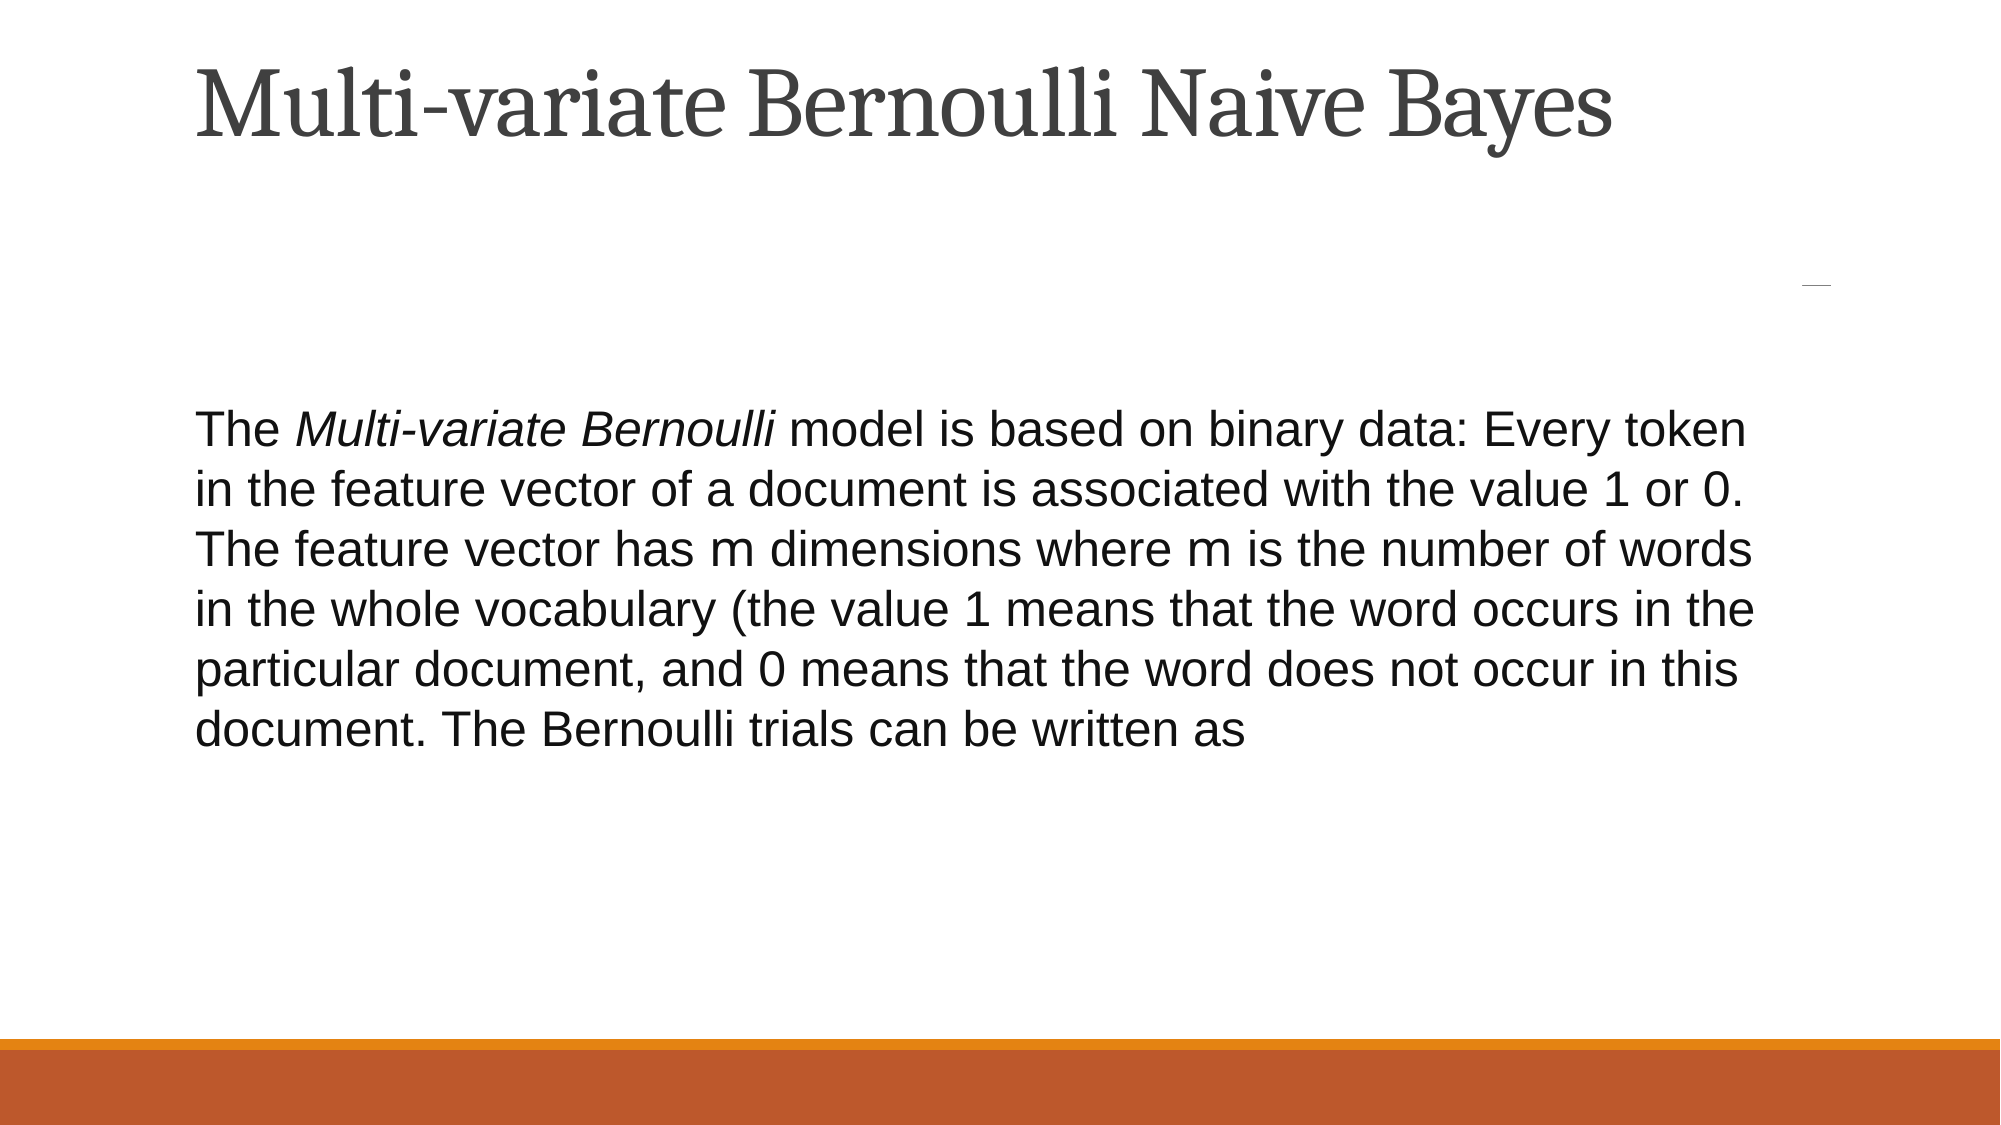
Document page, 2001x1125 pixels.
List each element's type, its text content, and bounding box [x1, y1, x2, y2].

list The Multi-variate Bernoulli model is based on binary data: Every token in the feature vector of a document is associated with the value 1 or 0. The feature vector has m dimensions where m is the number of words in the whole vocabulary (the value 1 means that the word occurs in the particular document, and 0 means that the word does not occur in this document. The Bernoulli trials can be written as [179, 249, 1803, 903]
title Multi-variate Bernoulli Naive Bayes [179, 47, 1830, 285]
